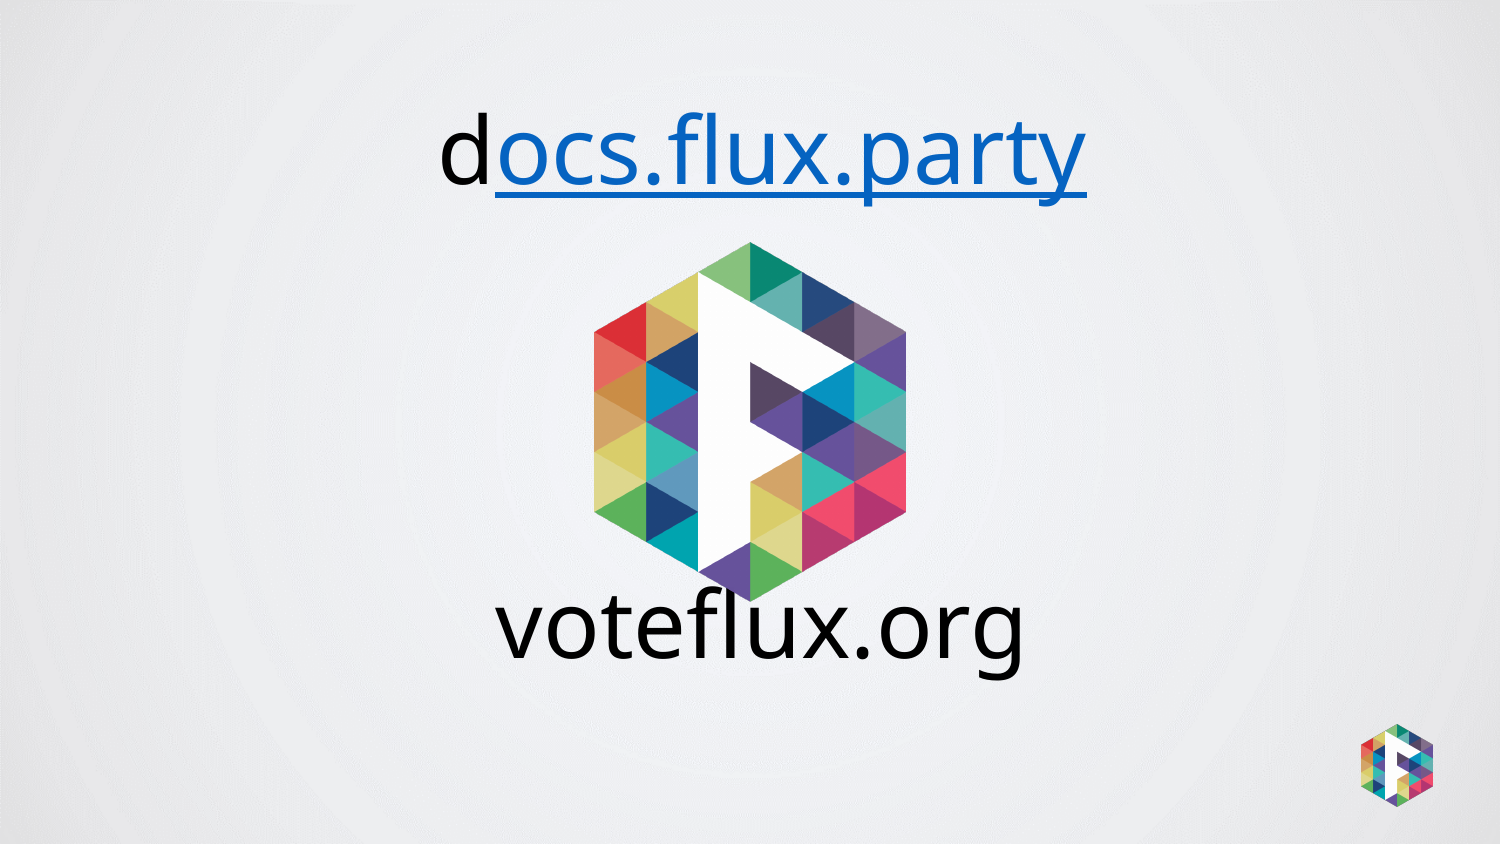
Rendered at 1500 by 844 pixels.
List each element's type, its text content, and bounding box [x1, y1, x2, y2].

picture [0, 0, 1500, 844]
list docs.flux.party voteflux.org [115, 77, 1410, 613]
